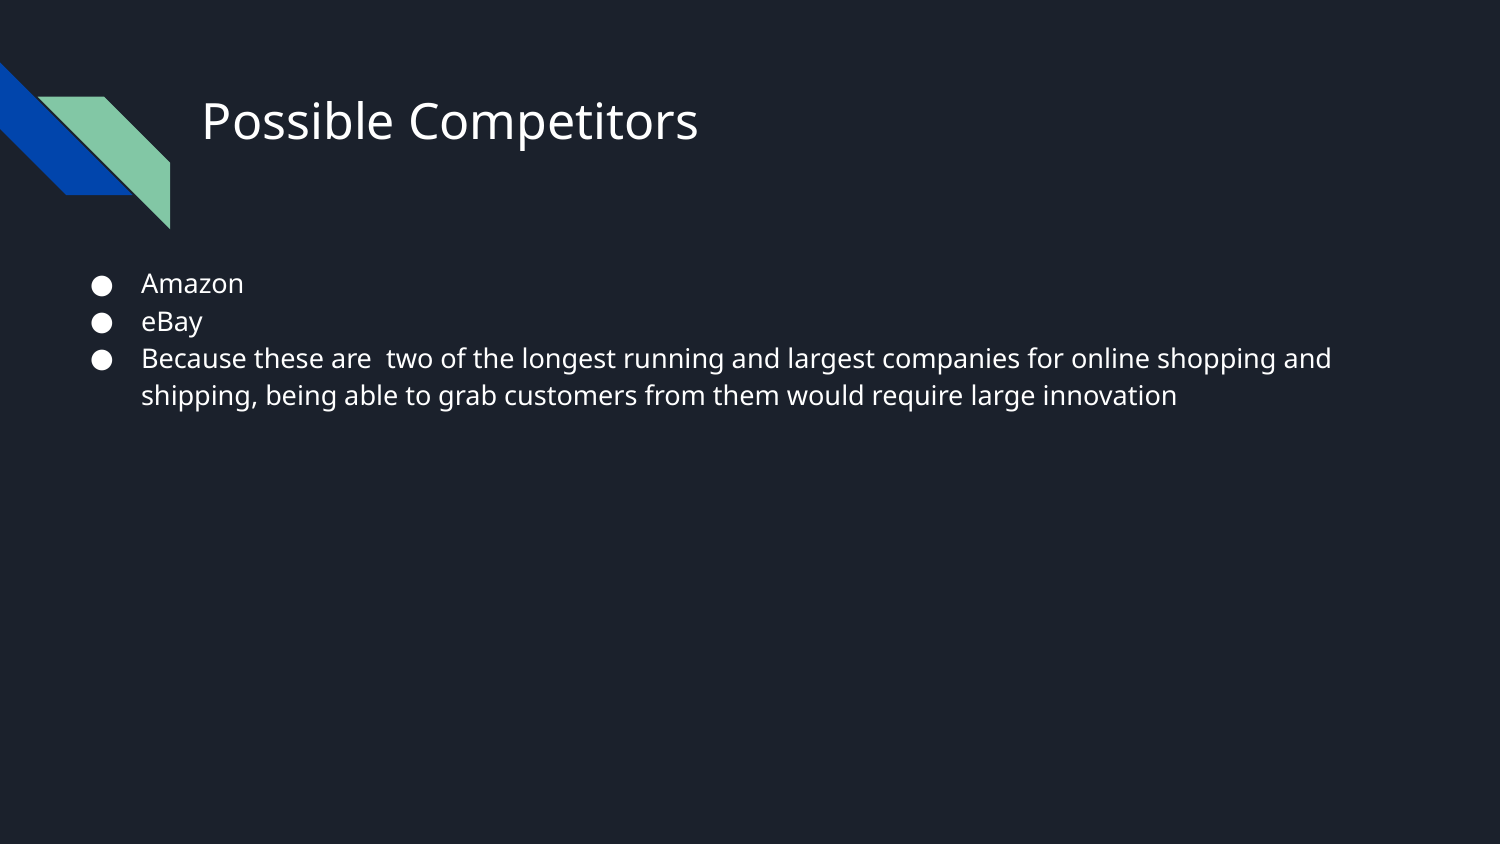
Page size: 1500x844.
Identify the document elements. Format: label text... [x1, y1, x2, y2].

title Possible Competitors [186, 74, 1206, 181]
list Amazon eBay Because these are two of the longest running and largest companies for online shopping and shipping, being able to grab customers from them would require large innovation [51, 246, 1449, 750]
